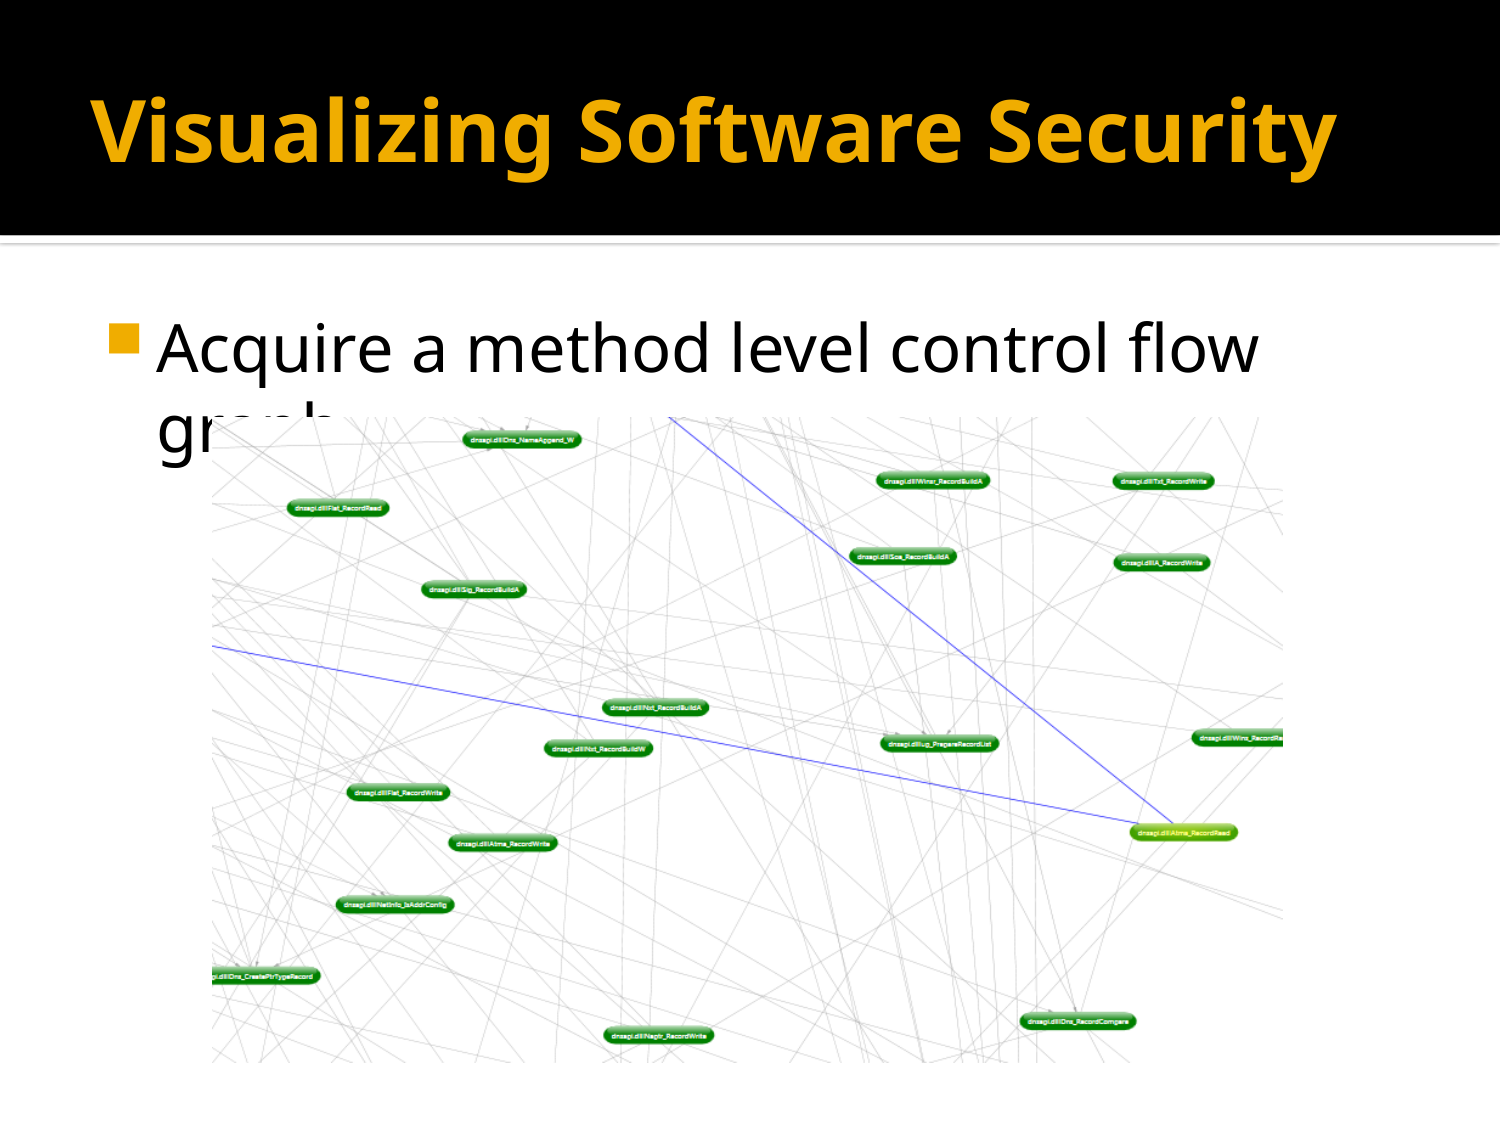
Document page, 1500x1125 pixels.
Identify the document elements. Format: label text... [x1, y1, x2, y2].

picture [212, 417, 1283, 1063]
title Visualizing Software Security [75, 25, 1425, 231]
list Acquire a method level control flow graph [75, 291, 1425, 1050]
